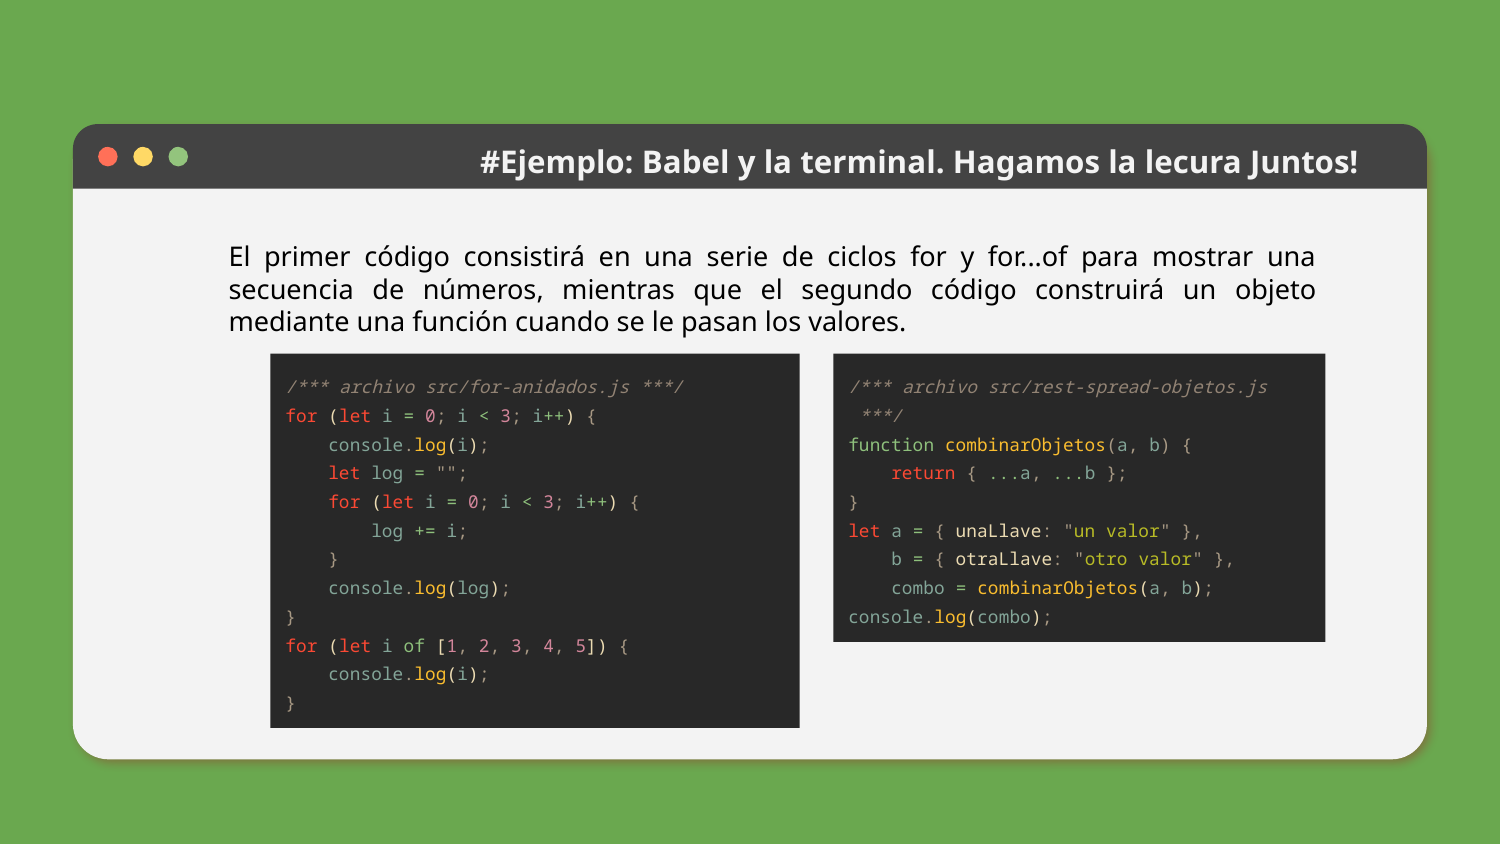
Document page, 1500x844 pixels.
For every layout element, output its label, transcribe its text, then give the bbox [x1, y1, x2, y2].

text_box /*** archivo src/for-anidados.js ***/ for (let i = 0; i < 3; i++) { console.log(i); let log = ""; for (let i = 0; i < 3; i++) { log += i; } console.log(log); } for (let i of [1, 2, 3, 4, 5]) { console.log(i); } [270, 353, 800, 728]
text_box El primer código consistirá en una serie de ciclos for y for...of para mostrar una secuencia de números, mientras que el segundo código construirá un objeto mediante una función cuando se le pasan los valores. [213, 224, 1331, 353]
text_box /*** archivo src/rest-spread-objetos.js ***/ function combinarObjetos(a, b) { return { ...a, ...b }; } let a = { unaLlave: "un valor" }, b = { otraLlave: "otro valor" }, combo = combinarObjetos(a, b); console.log(combo); [833, 353, 1326, 642]
title #Ejemplo: Babel y la terminal. Hagamos la lecura Juntos! [226, 132, 1384, 186]
